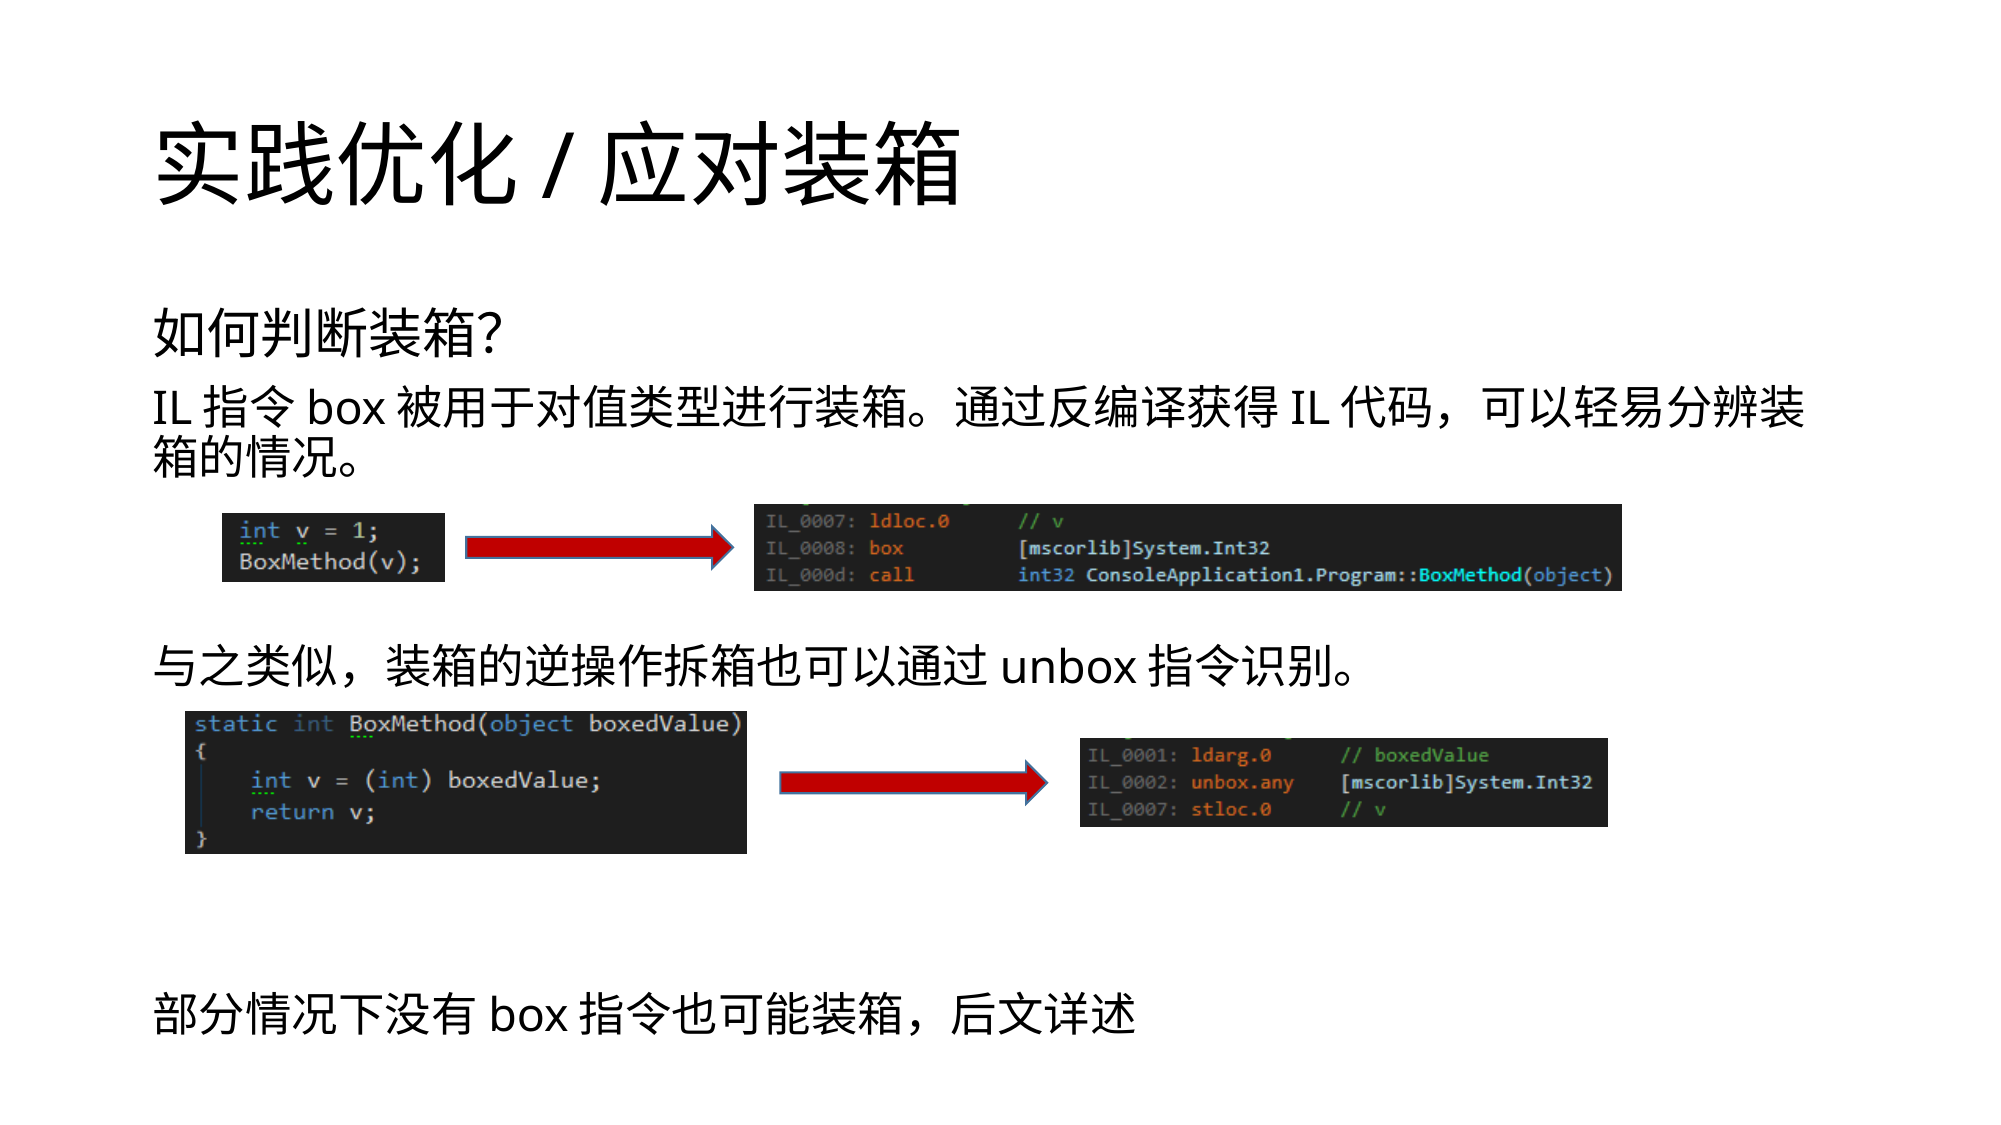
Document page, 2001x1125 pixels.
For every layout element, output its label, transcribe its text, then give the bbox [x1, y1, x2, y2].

picture [1080, 738, 1608, 827]
text_box [779, 759, 1049, 807]
picture [222, 512, 445, 582]
picture [754, 504, 1622, 591]
picture [185, 711, 747, 854]
list 如何判断装箱？ IL指令box被用于对值类型进行装箱。通过反编译获得IL代码，可以轻易分辨装箱的情况。 与之类似，装箱的逆操作拆箱也可以通过unbox指令识别。 部分情况下没有box指令也可能装箱，后文详述 [137, 299, 1863, 1052]
title 实践优化/应对装箱 [137, 59, 1863, 278]
text_box [465, 523, 735, 571]
